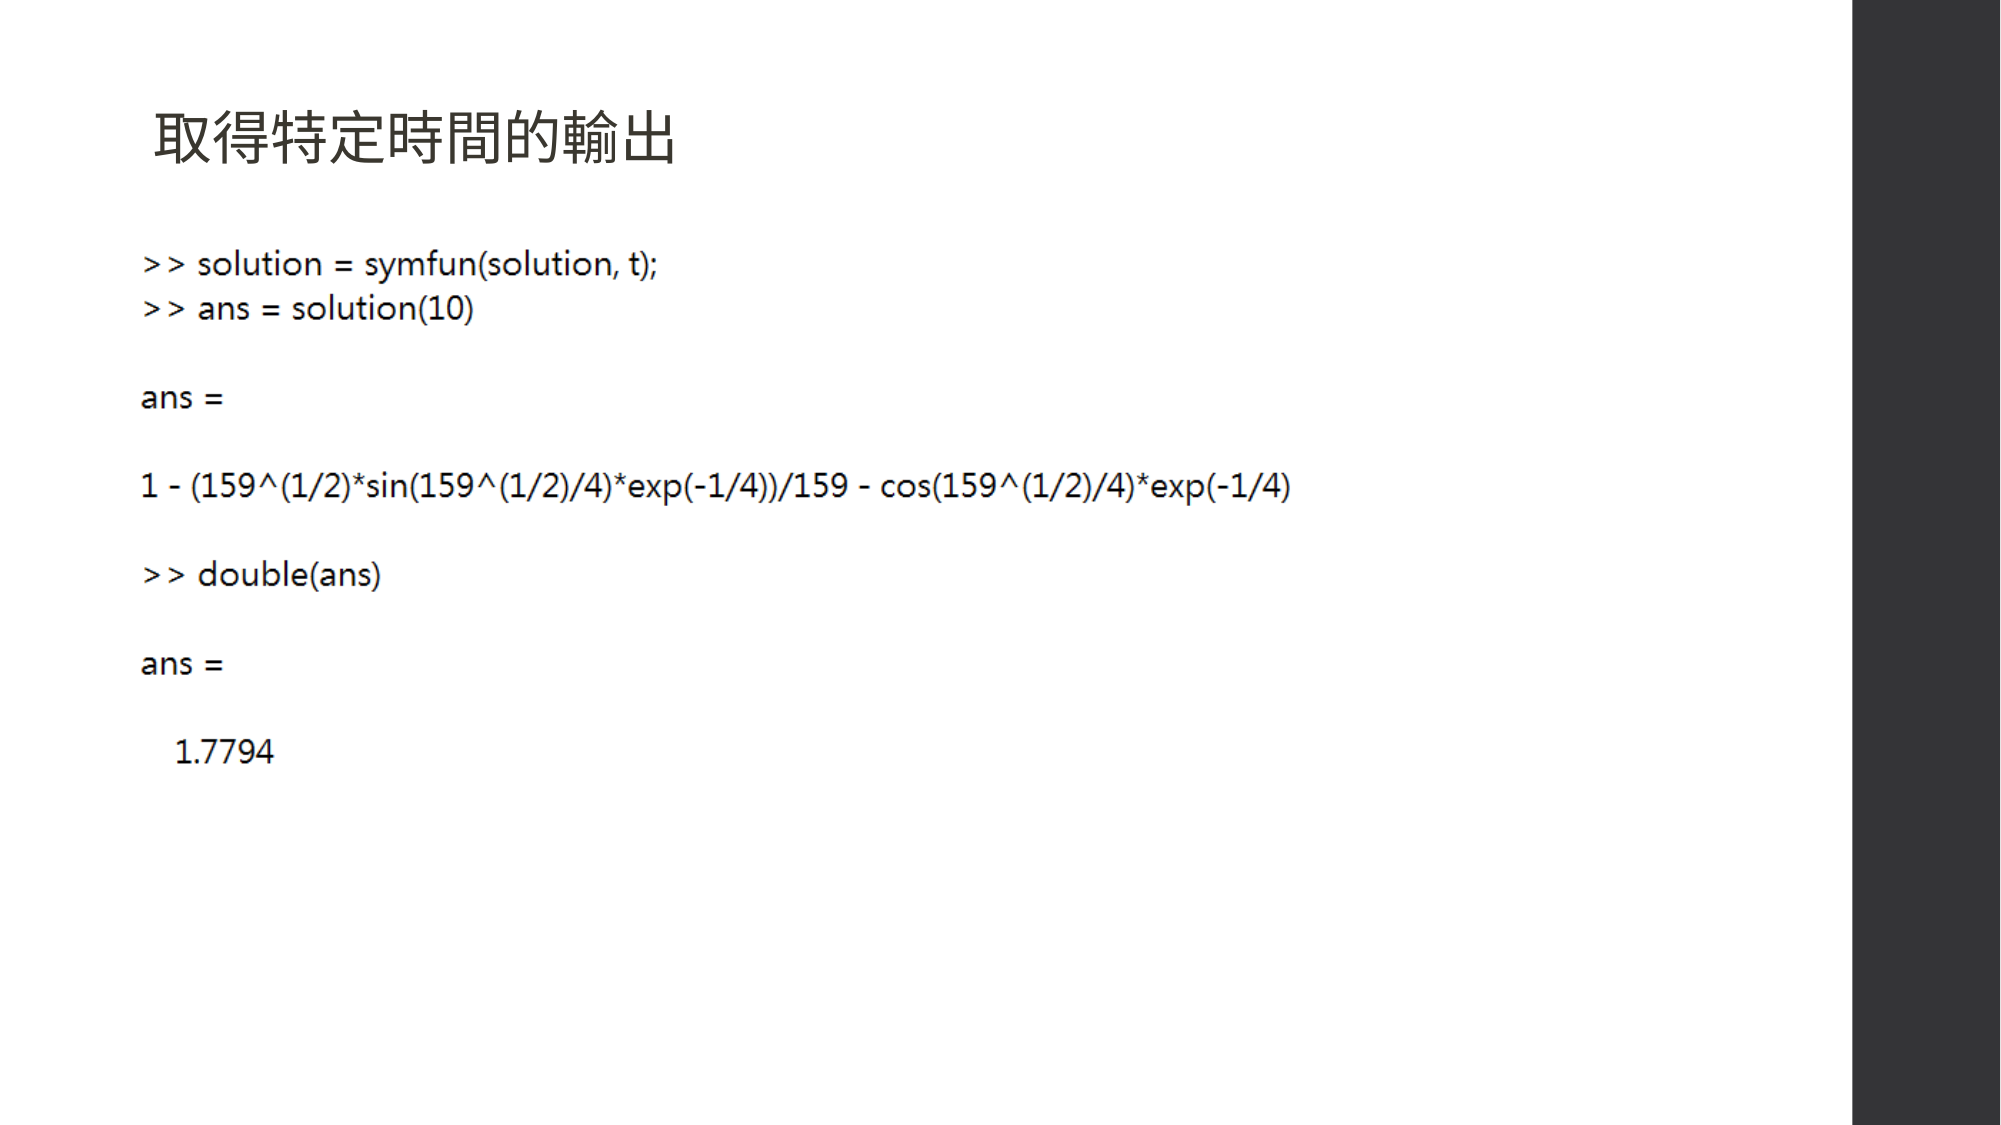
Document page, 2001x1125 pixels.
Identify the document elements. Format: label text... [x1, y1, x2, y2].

picture [138, 244, 1390, 798]
text_box 取得特定時間的輸出 [139, 94, 736, 179]
